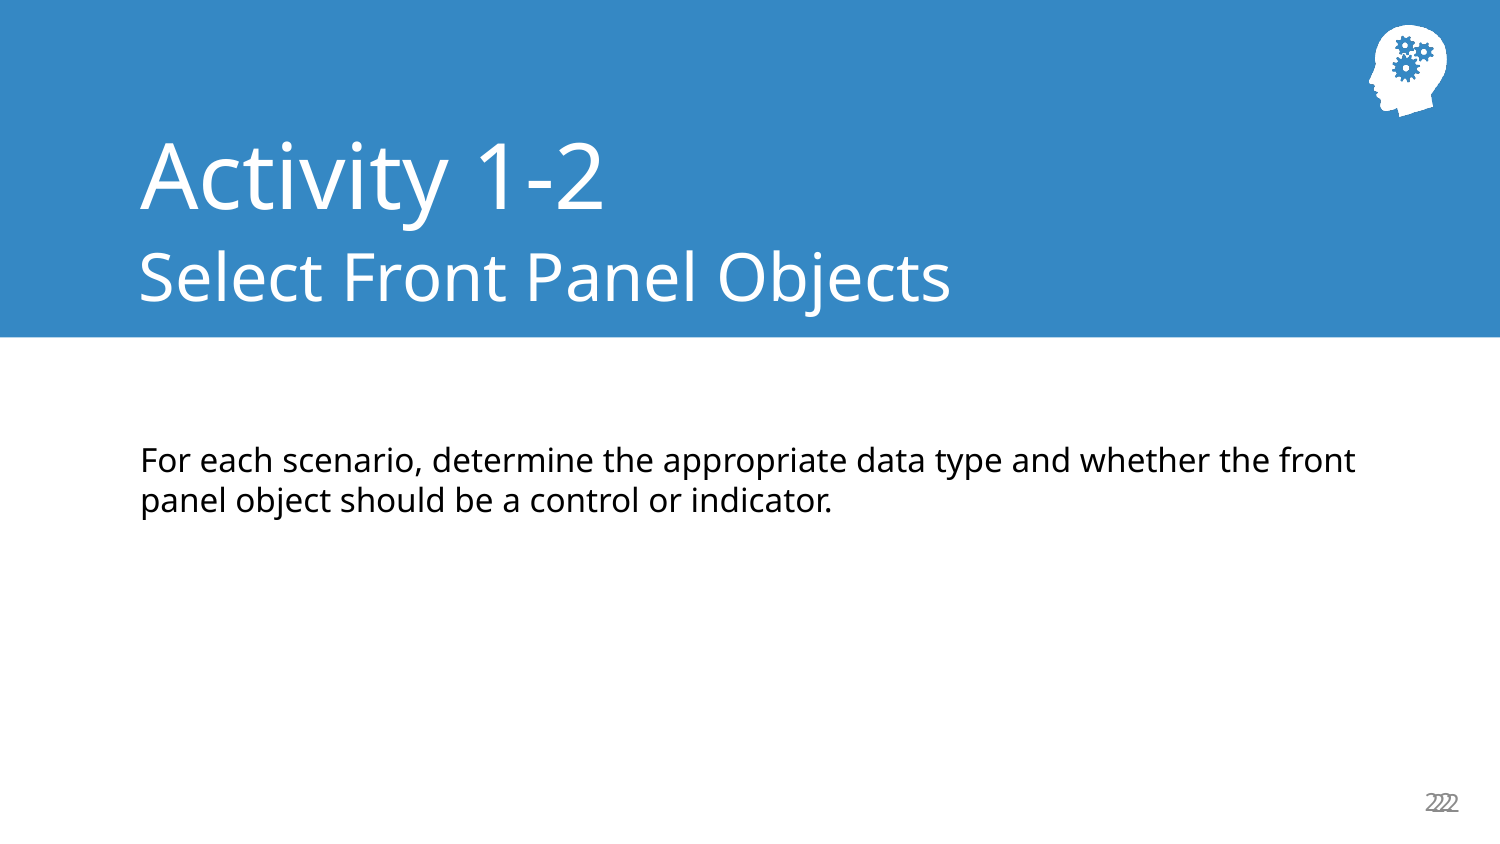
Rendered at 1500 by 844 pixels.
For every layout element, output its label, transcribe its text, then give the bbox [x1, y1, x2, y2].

list Select Front Panel Objects [123, 236, 1474, 322]
list For each scenario, determine the appropriate data type and whether the front panel object should be a control or indicator. [125, 431, 1410, 629]
slide_number 22 [1400, 782, 1475, 828]
list Activity 1-2 [125, 131, 1475, 238]
picture [1369, 25, 1447, 117]
